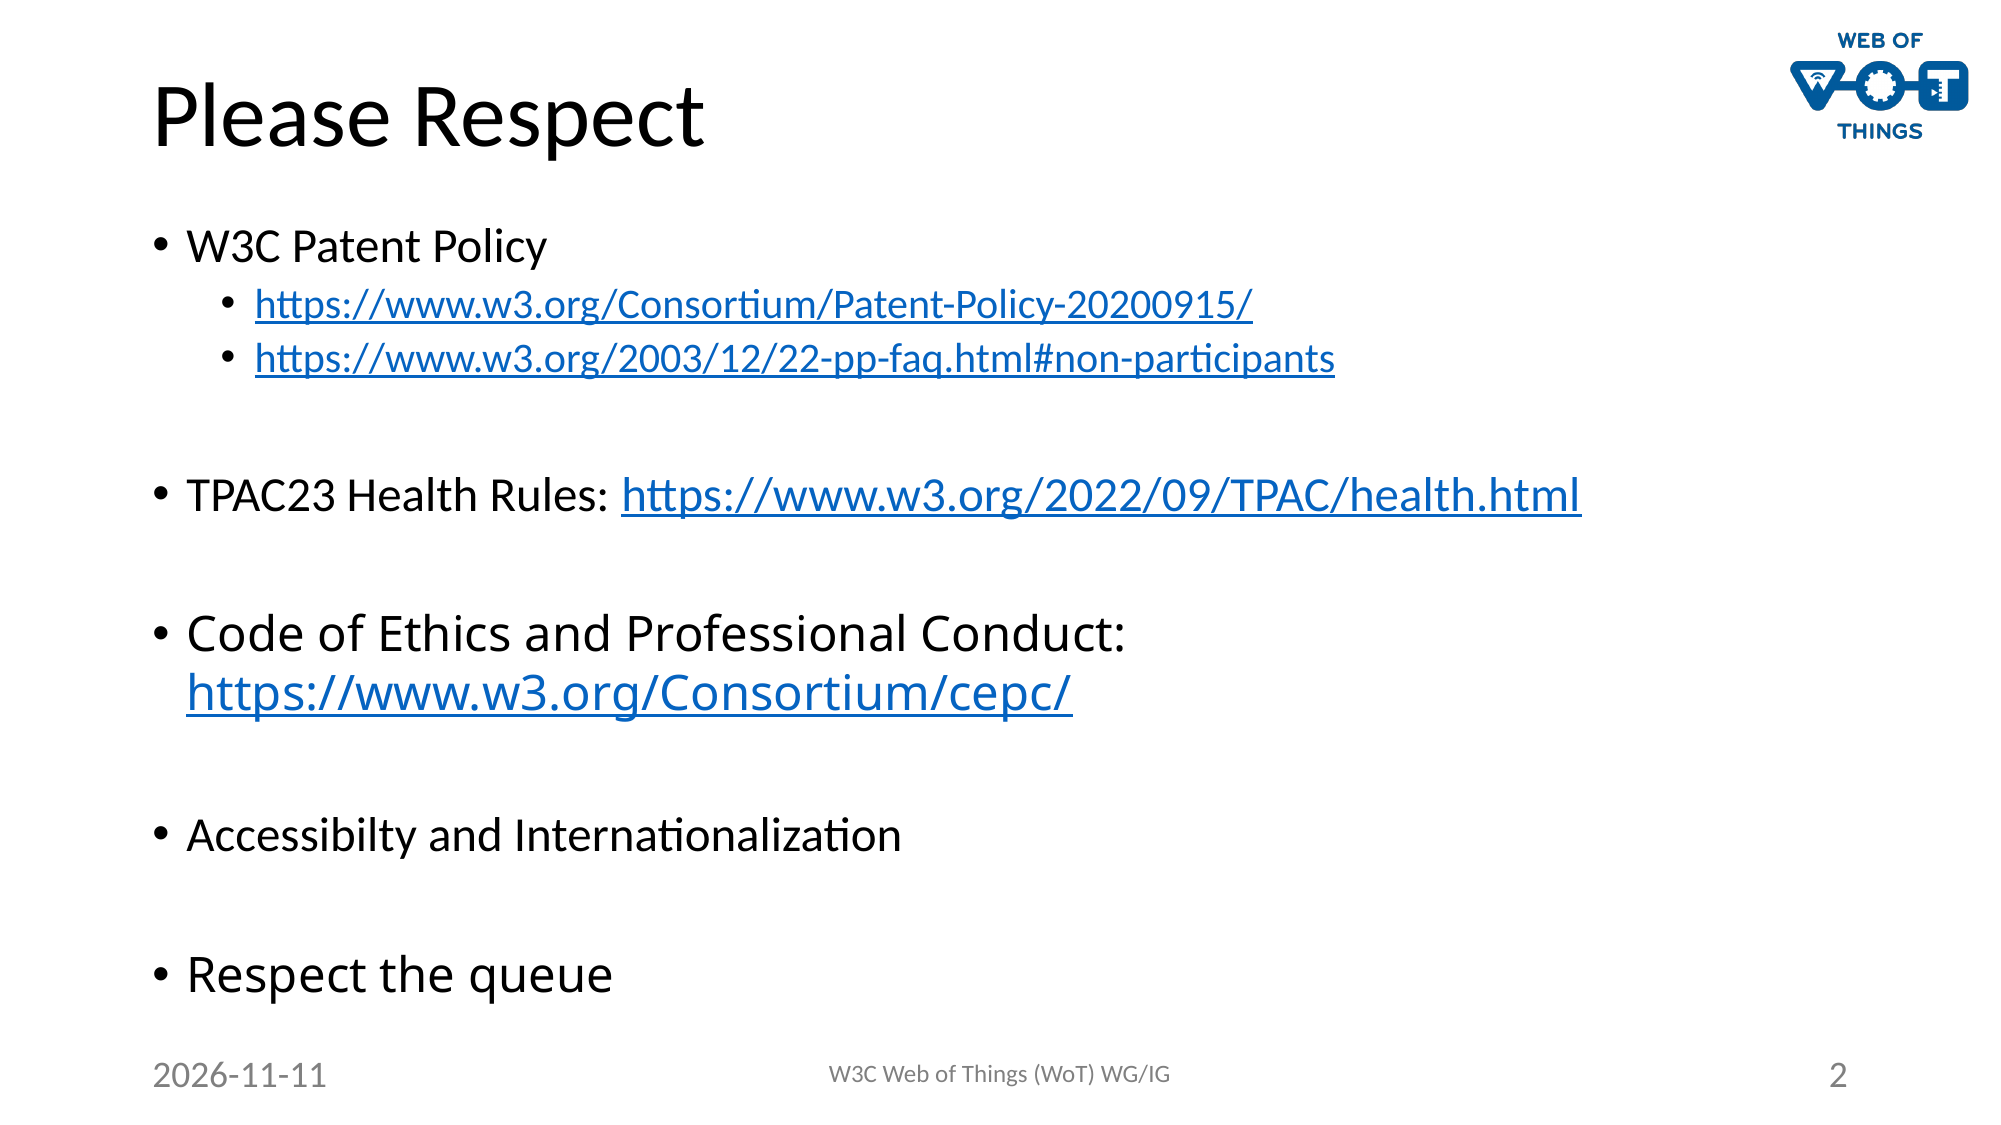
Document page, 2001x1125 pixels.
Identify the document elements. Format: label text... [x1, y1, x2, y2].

slide_number 2 [1412, 1042, 1863, 1103]
list W3C Patent Policy https://www.w3.org/Consortium/Patent-Policy-20200915/ https://www.w3.org/2003/12/22-pp-faq.html#non-participants TPAC23 Health Rules: https://www.w3.org/2022/09/TPAC/health.html Code of Ethics and Professional Conduct: https://www.w3.org/Consortium/cepc/ Accessibilty and Internationalization Respect the queue [137, 212, 1863, 1014]
footer W3C Web of Things (WoT) WG/IG [662, 1042, 1338, 1103]
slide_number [137, 1042, 588, 1103]
title Please Respect [137, 59, 1863, 212]
picture [1773, 22, 1985, 149]
